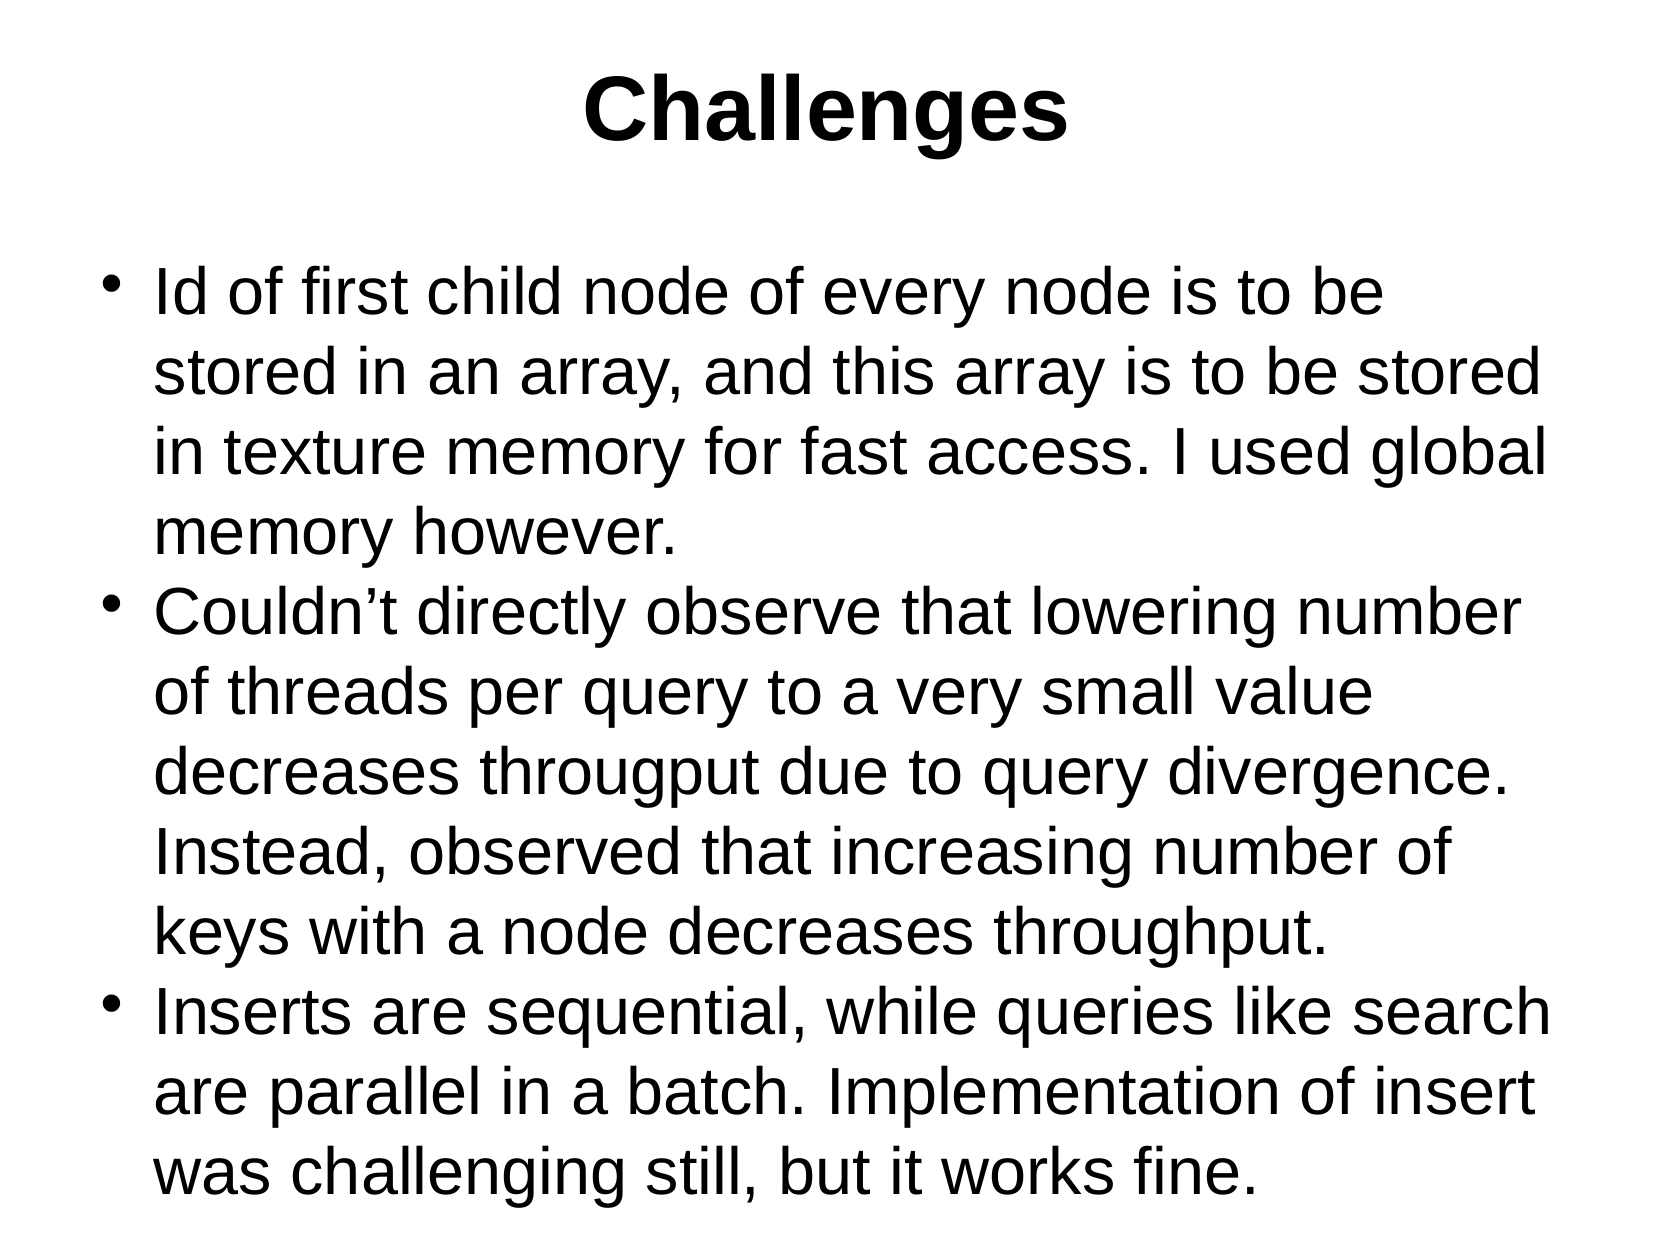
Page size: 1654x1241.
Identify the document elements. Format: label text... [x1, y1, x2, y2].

text_box Challenges [82, 0, 1571, 207]
text_box Id of first child node of every node is to be stored in an array, and this array is to be stored in texture memory for fast access. I used global memory however. Couldn’t directly observe that lowering number of threads per query to a very small value decreases througput due to query divergence. Instead, observed that increasing number of keys with a node decreases throughput. Inserts are sequential, while queries like search are parallel in a batch. Implementation of insert was challenging still, but it works fine. [82, 247, 1571, 968]
